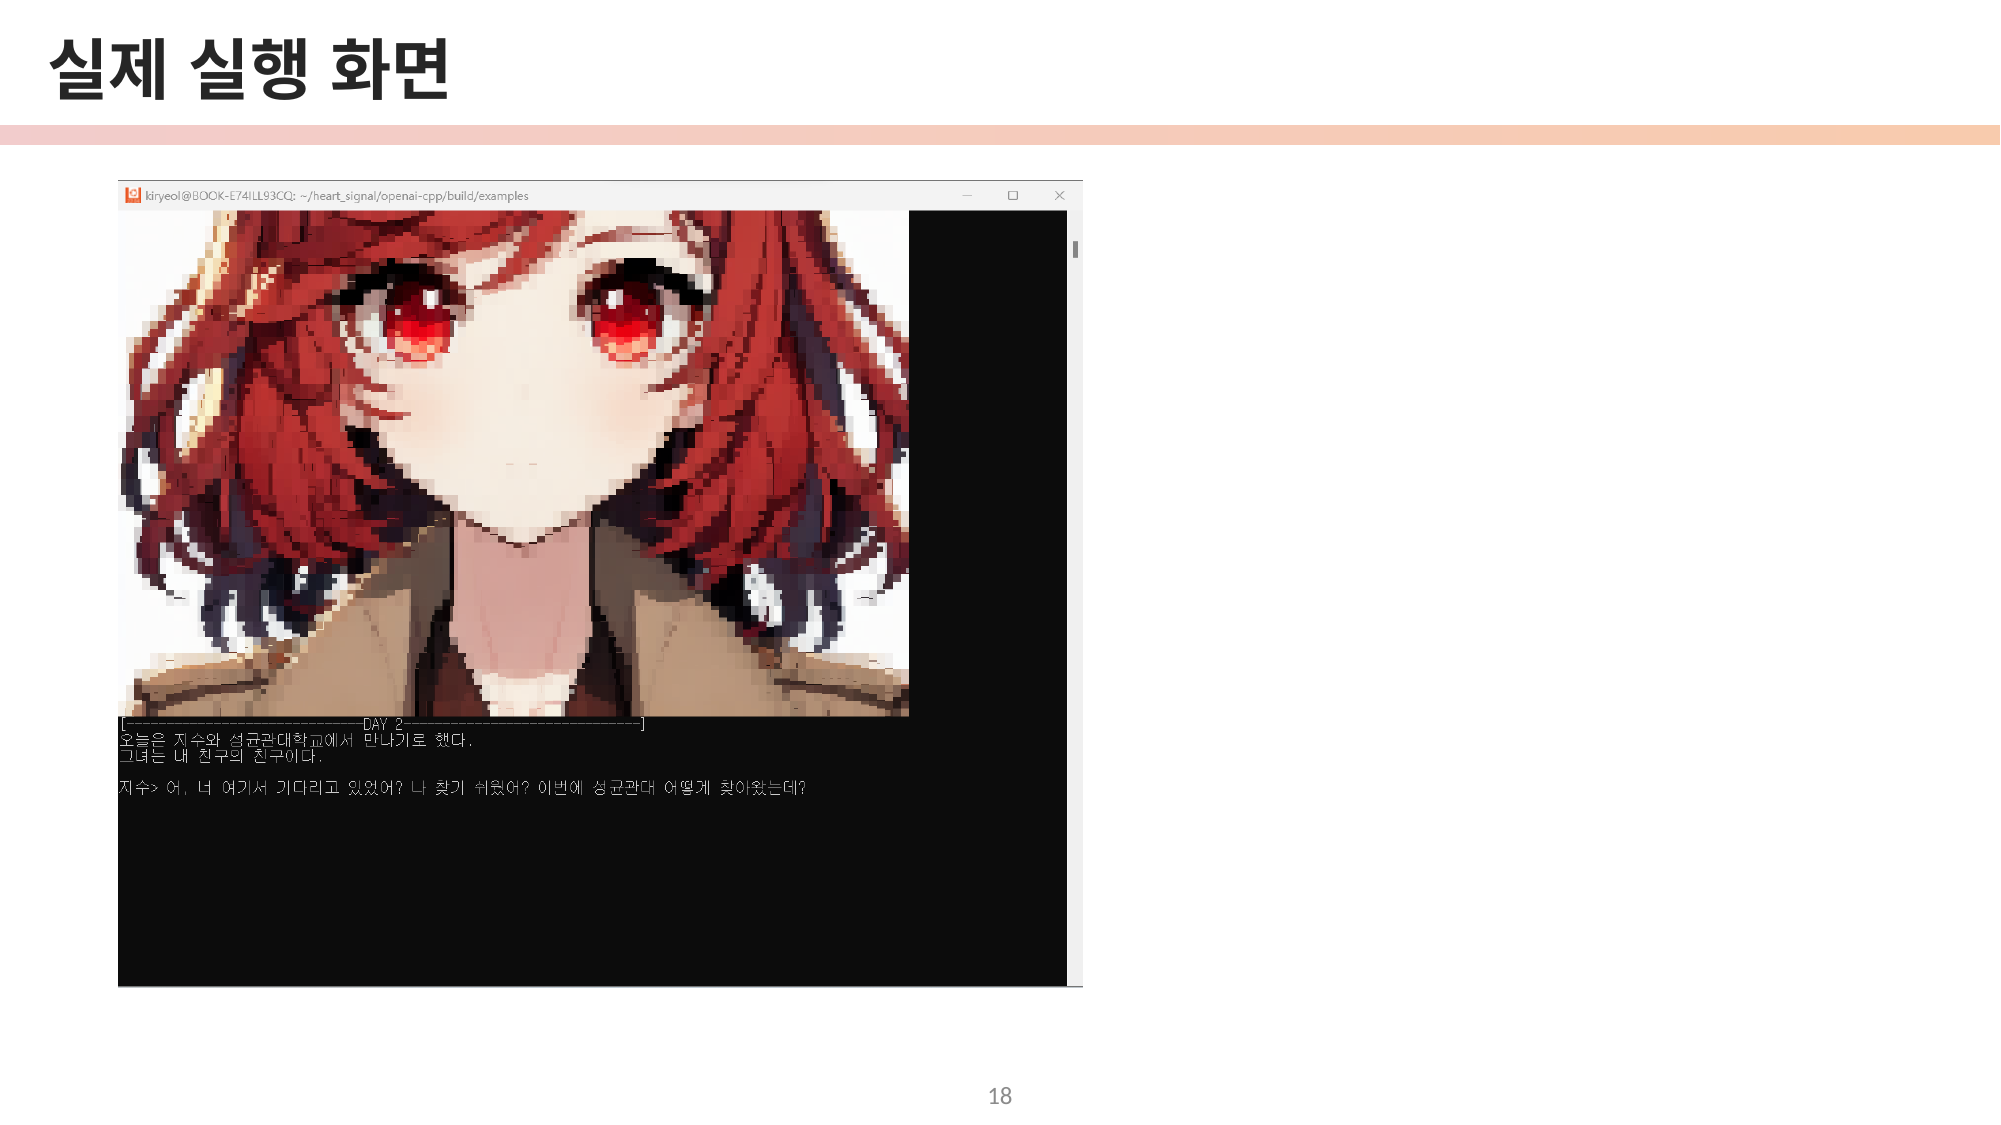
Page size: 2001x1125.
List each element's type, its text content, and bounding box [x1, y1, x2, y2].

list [118, 180, 1083, 988]
slide_number 18 [925, 1065, 1075, 1125]
title 실제 실행 화면 [32, 24, 1964, 121]
